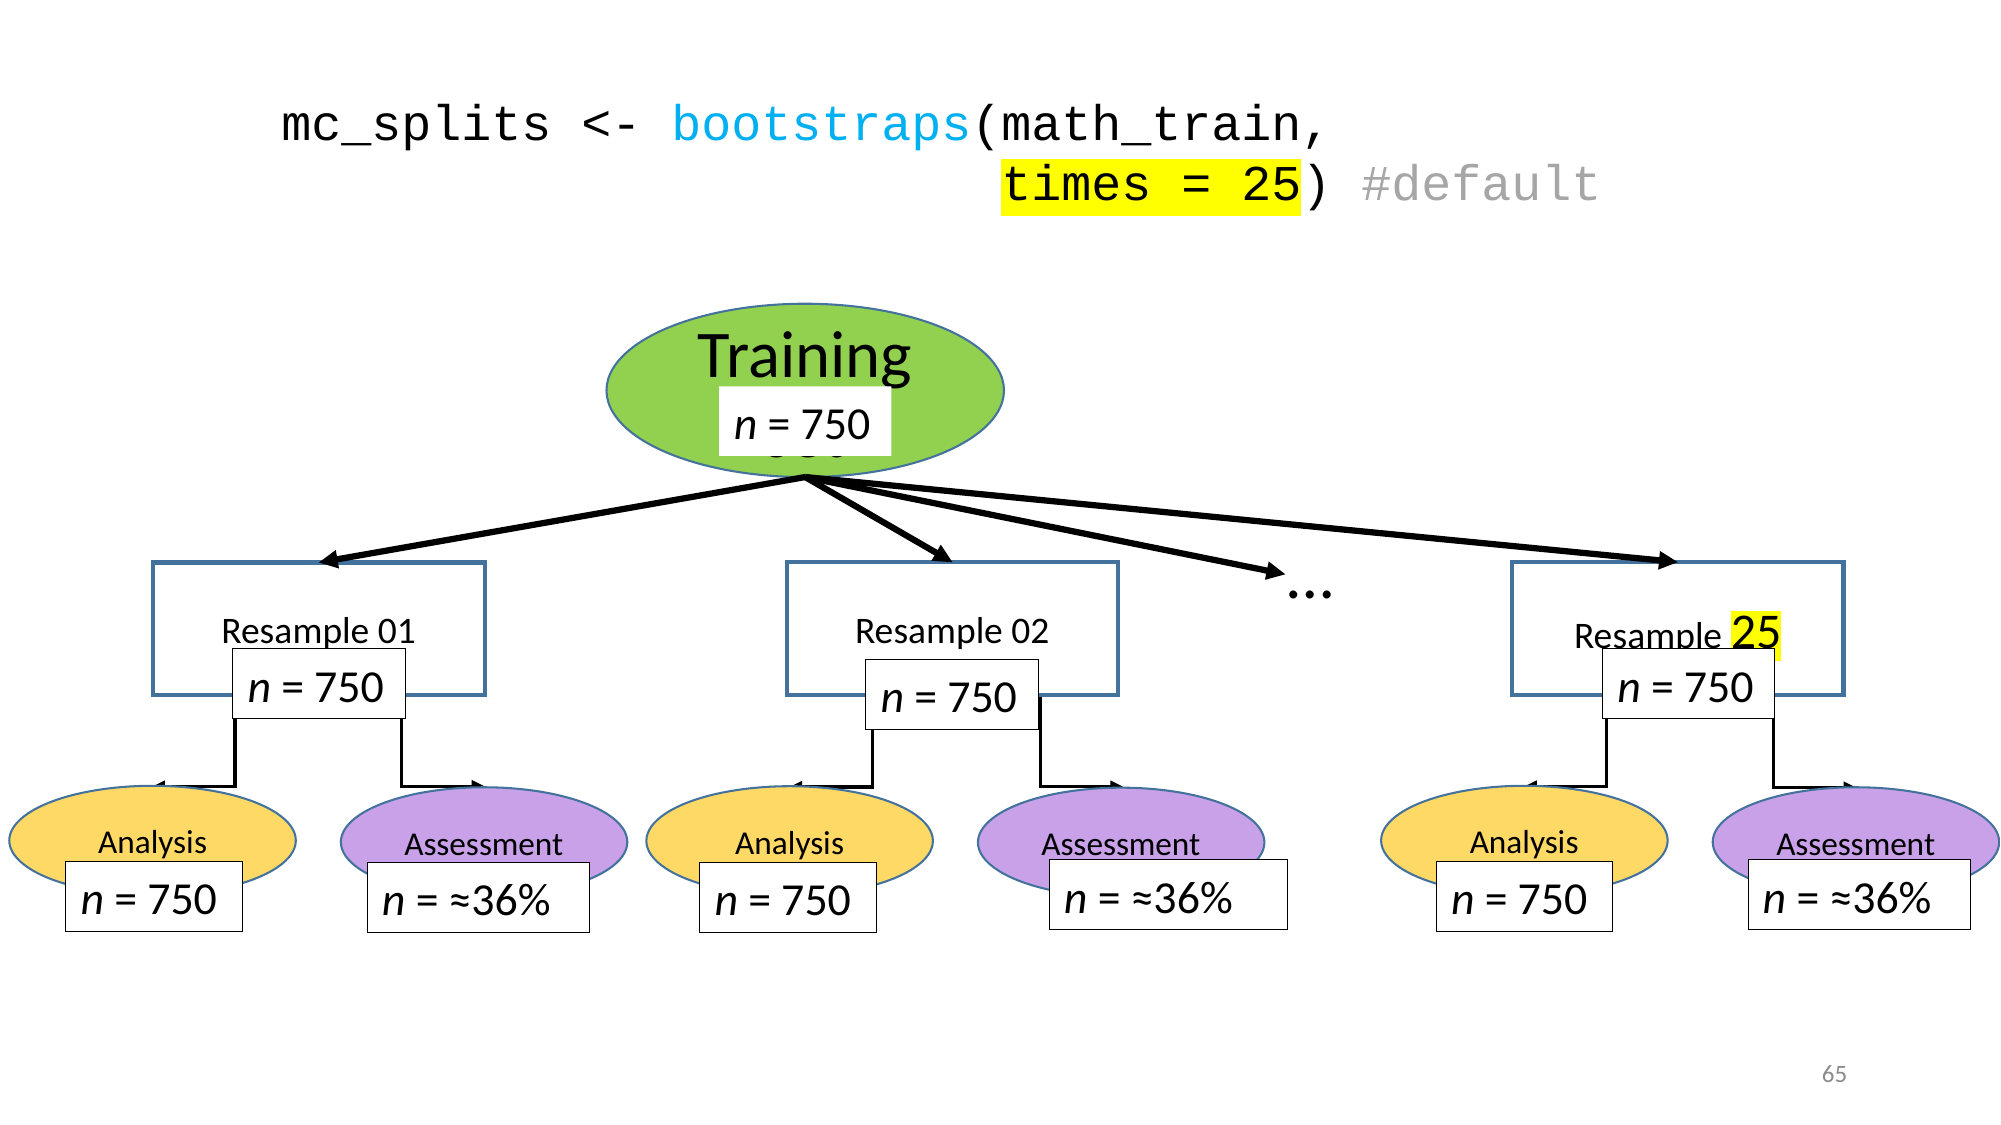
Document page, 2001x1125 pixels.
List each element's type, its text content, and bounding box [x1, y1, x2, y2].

text_box Assessment [1711, 786, 2000, 880]
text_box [318, 477, 805, 563]
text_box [356, 658, 447, 824]
text_box Resample 01 [152, 561, 486, 696]
text_box n = ≈36% [1049, 859, 1288, 930]
text_box Assessment [339, 786, 629, 880]
text_box n = 750 [719, 386, 892, 456]
text_box n = 750 [1436, 861, 1613, 932]
text_box Training set [605, 302, 1006, 477]
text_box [190, 658, 281, 824]
text_box Resample 25 [1511, 561, 1844, 696]
text_box Assessment [976, 786, 1266, 891]
text_box n = 750 [65, 861, 243, 932]
text_box Analysis [8, 784, 297, 885]
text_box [1286, 477, 1678, 563]
text_box n = ≈36% [1748, 859, 1971, 930]
text_box Analysis [1380, 784, 1669, 885]
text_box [995, 658, 1086, 824]
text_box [805, 477, 1286, 575]
text_box n = 750 [232, 648, 406, 719]
text_box n = ≈36% [367, 862, 590, 933]
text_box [1561, 658, 1652, 824]
slide_number 65 [1412, 1042, 1863, 1103]
text_box n = 750 [699, 862, 877, 933]
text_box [827, 659, 918, 825]
text_box n = 750 [918, 659, 995, 730]
text_box n = 750 [1602, 648, 1775, 719]
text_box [1728, 660, 1819, 826]
text_box mc_splits <- bootstraps(math_train, times = 25) #default [266, 83, 1678, 219]
text_box Resample 02 [786, 563, 1119, 696]
text_box Analysis [645, 785, 934, 886]
text_box … [1272, 563, 1467, 620]
